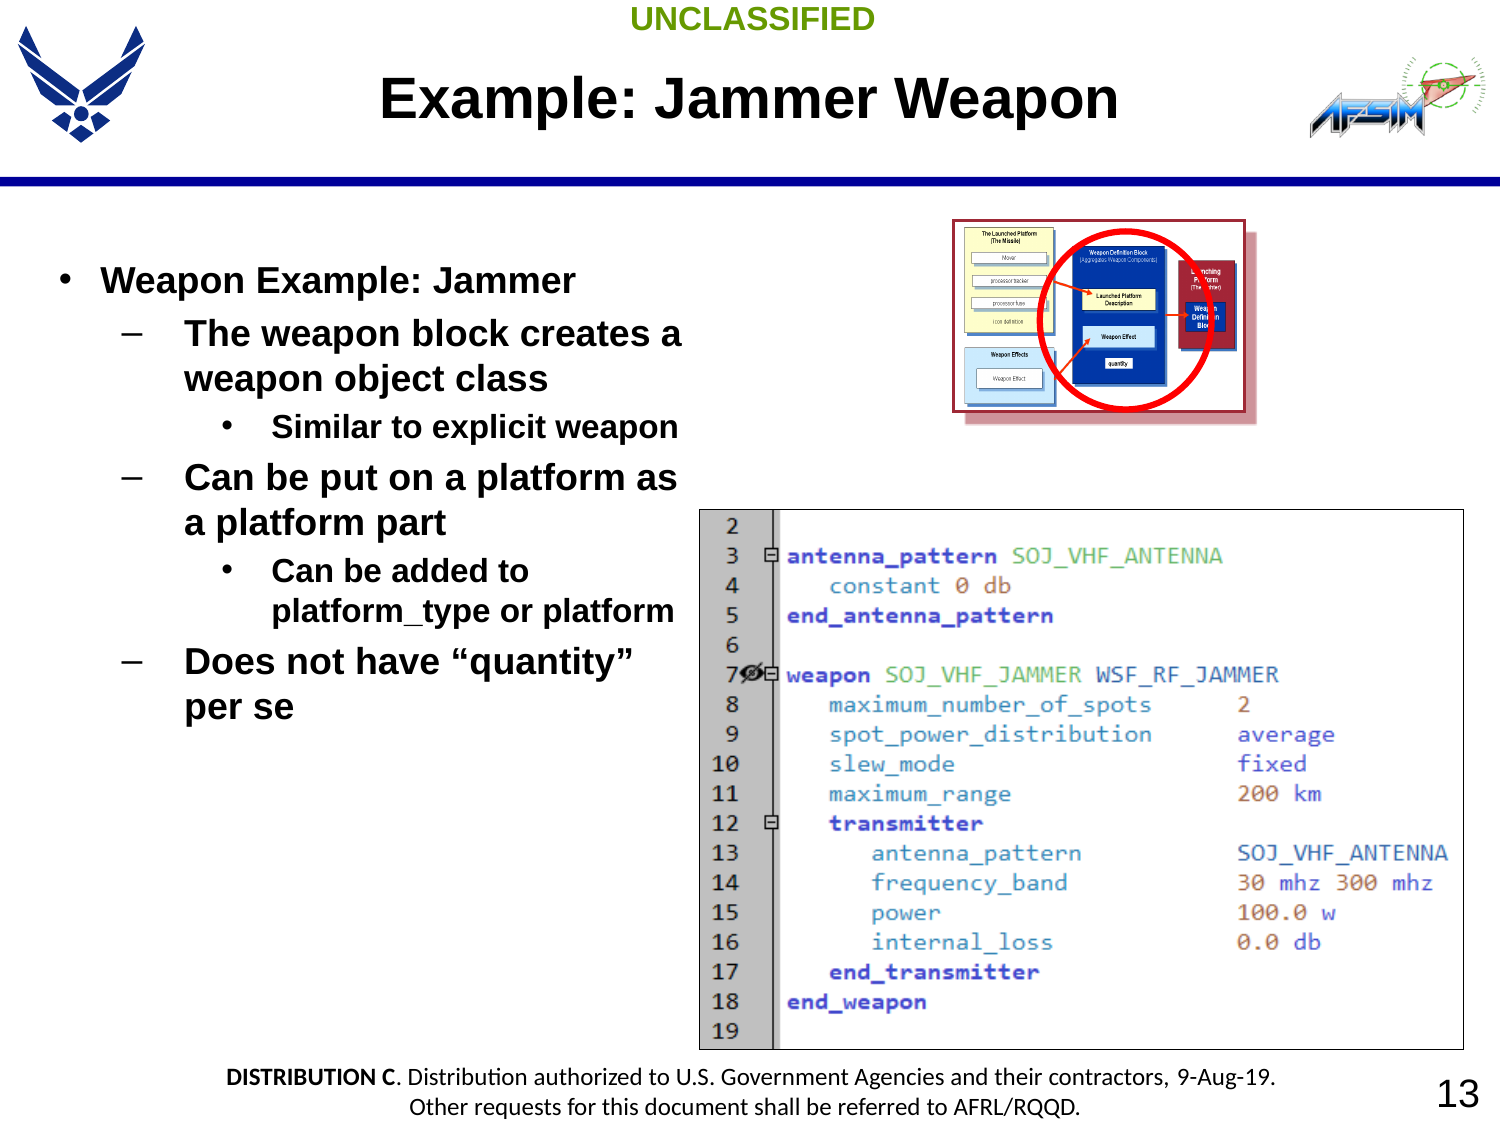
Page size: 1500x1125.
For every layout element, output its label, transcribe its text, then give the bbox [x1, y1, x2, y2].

picture [699, 509, 1465, 1051]
picture [1304, 47, 1496, 145]
title Example: Jammer Weapon [206, 1, 1294, 189]
list Weapon Example: Jammer The weapon block creates a weapon object class Similar to explicit weapon Can be put on a platform as a platform part Can be added to platform_type or platform Does not have “quantity” per se [1, 237, 713, 980]
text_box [953, 220, 1246, 412]
